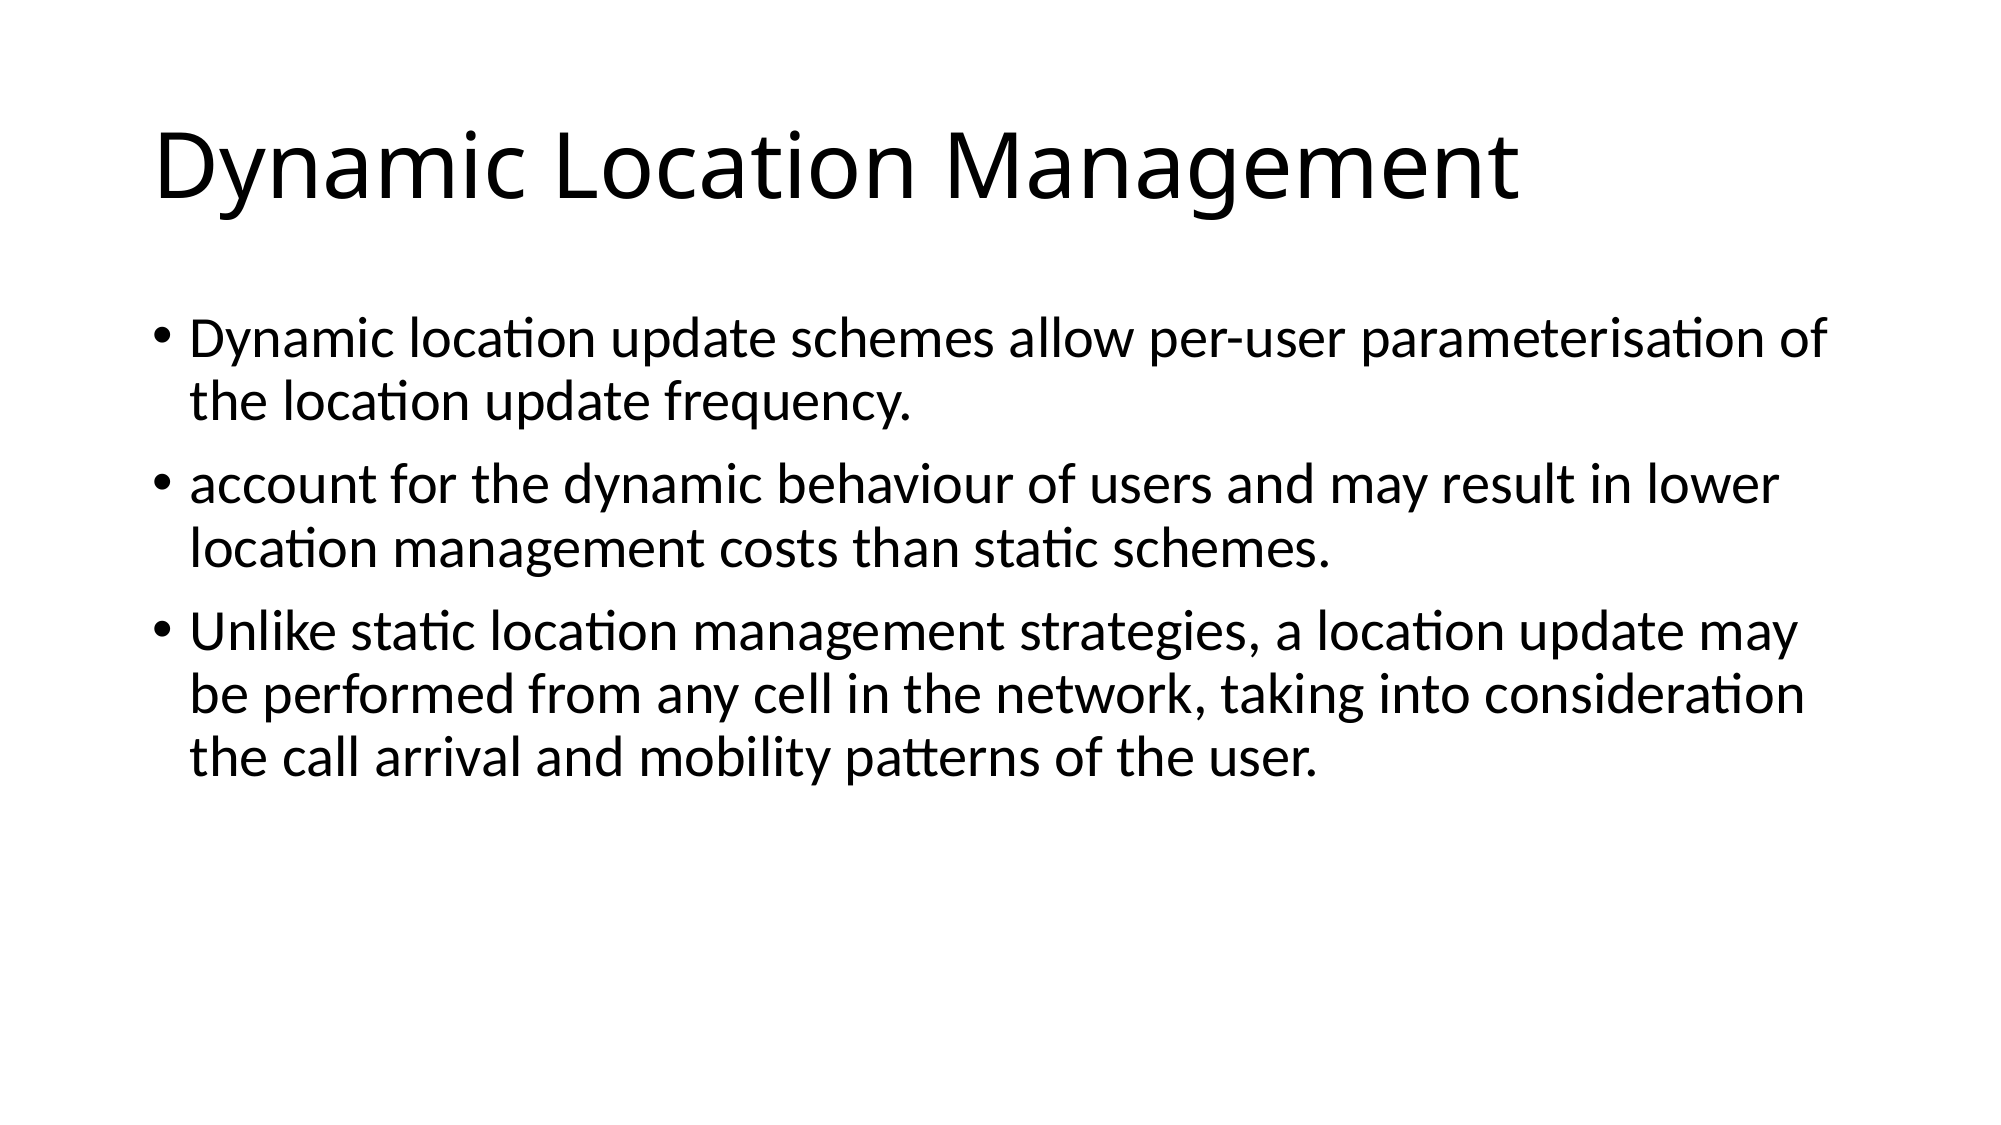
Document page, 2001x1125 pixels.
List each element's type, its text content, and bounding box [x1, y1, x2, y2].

title Dynamic Location Management [137, 59, 1863, 278]
list Dynamic location update schemes allow per-user parameterisation of the location update frequency. account for the dynamic behaviour of users and may result in lower location management costs than static schemes. Unlike static location management strategies, a location update may be performed from any cell in the network, taking into consideration the call arrival and mobility patterns of the user. [137, 299, 1863, 1014]
